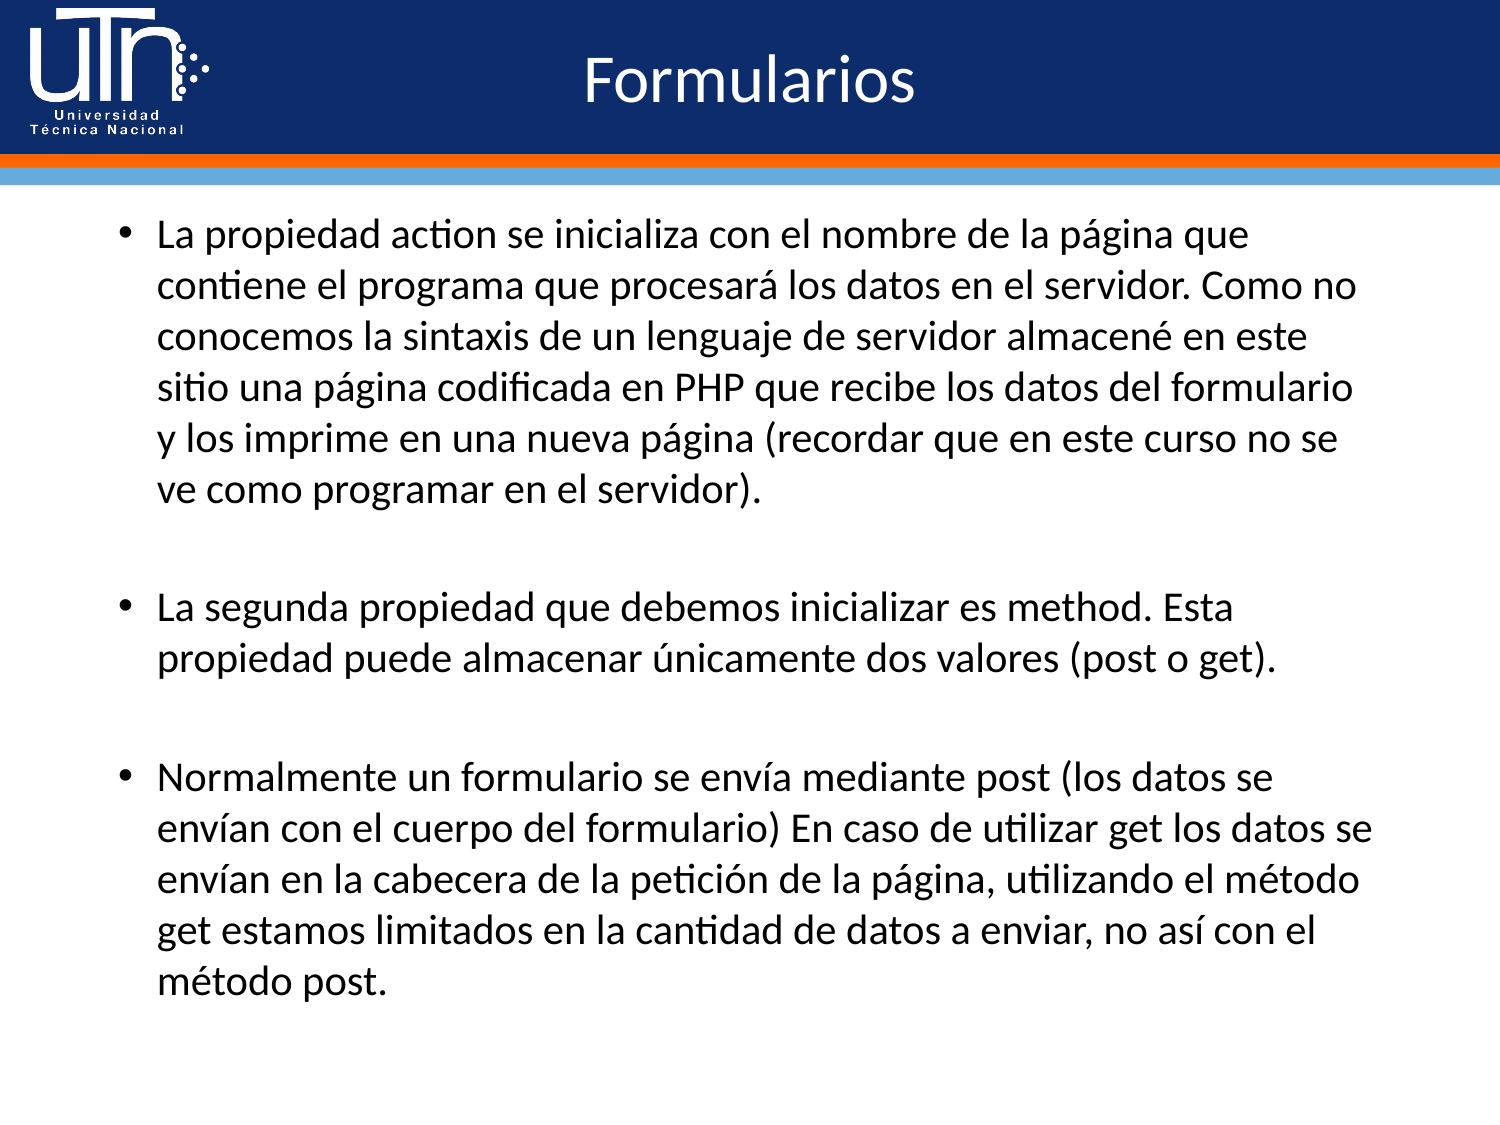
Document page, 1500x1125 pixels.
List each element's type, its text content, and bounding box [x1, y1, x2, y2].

list La propiedad action se inicializa con el nombre de la página que contiene el programa que procesará los datos en el servidor. Como no conocemos la sintaxis de un lenguaje de servidor almacené en este sitio una página codificada en PHP que recibe los datos del formulario y los imprime en una nueva página (recordar que en este curso no se ve como programar en el servidor). La segunda propiedad que debemos inicializar es method. Esta propiedad puede almacenar únicamente dos valores (post o get). Normalmente un formulario se envía mediante post (los datos se envían con el cuerpo del formulario) En caso de utilizar get los datos se envían en la cabecera de la petición de la página, utilizando el método get estamos limitados en la cantidad de datos a enviar, no así con el método post. [103, 198, 1397, 1012]
title Formularios [0, 0, 1500, 154]
